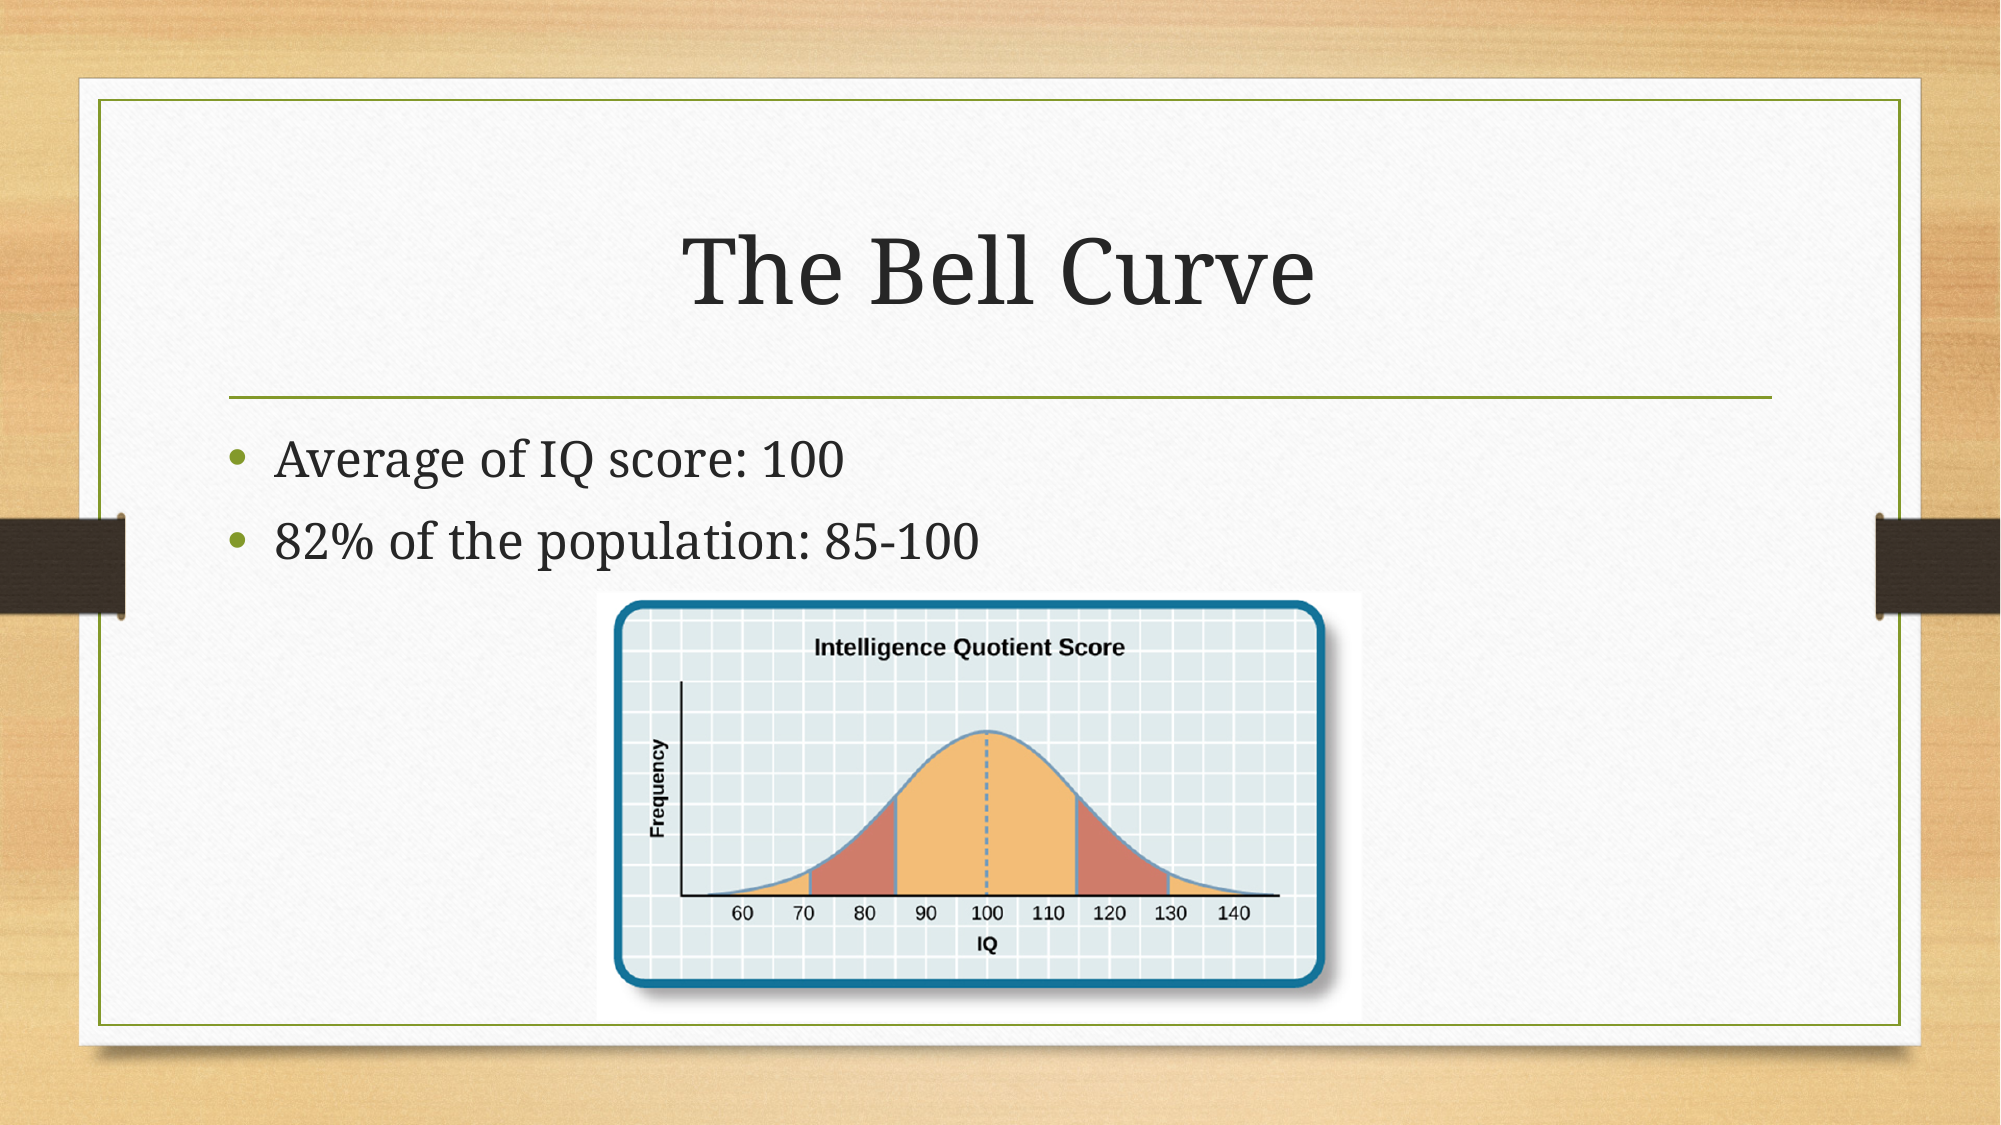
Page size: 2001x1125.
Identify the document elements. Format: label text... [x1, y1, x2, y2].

list Average of IQ score: 100 82% of the population: 85-100 [212, 419, 1788, 964]
title The Bell Curve [212, 161, 1788, 375]
picture [0, 0, 2001, 1125]
